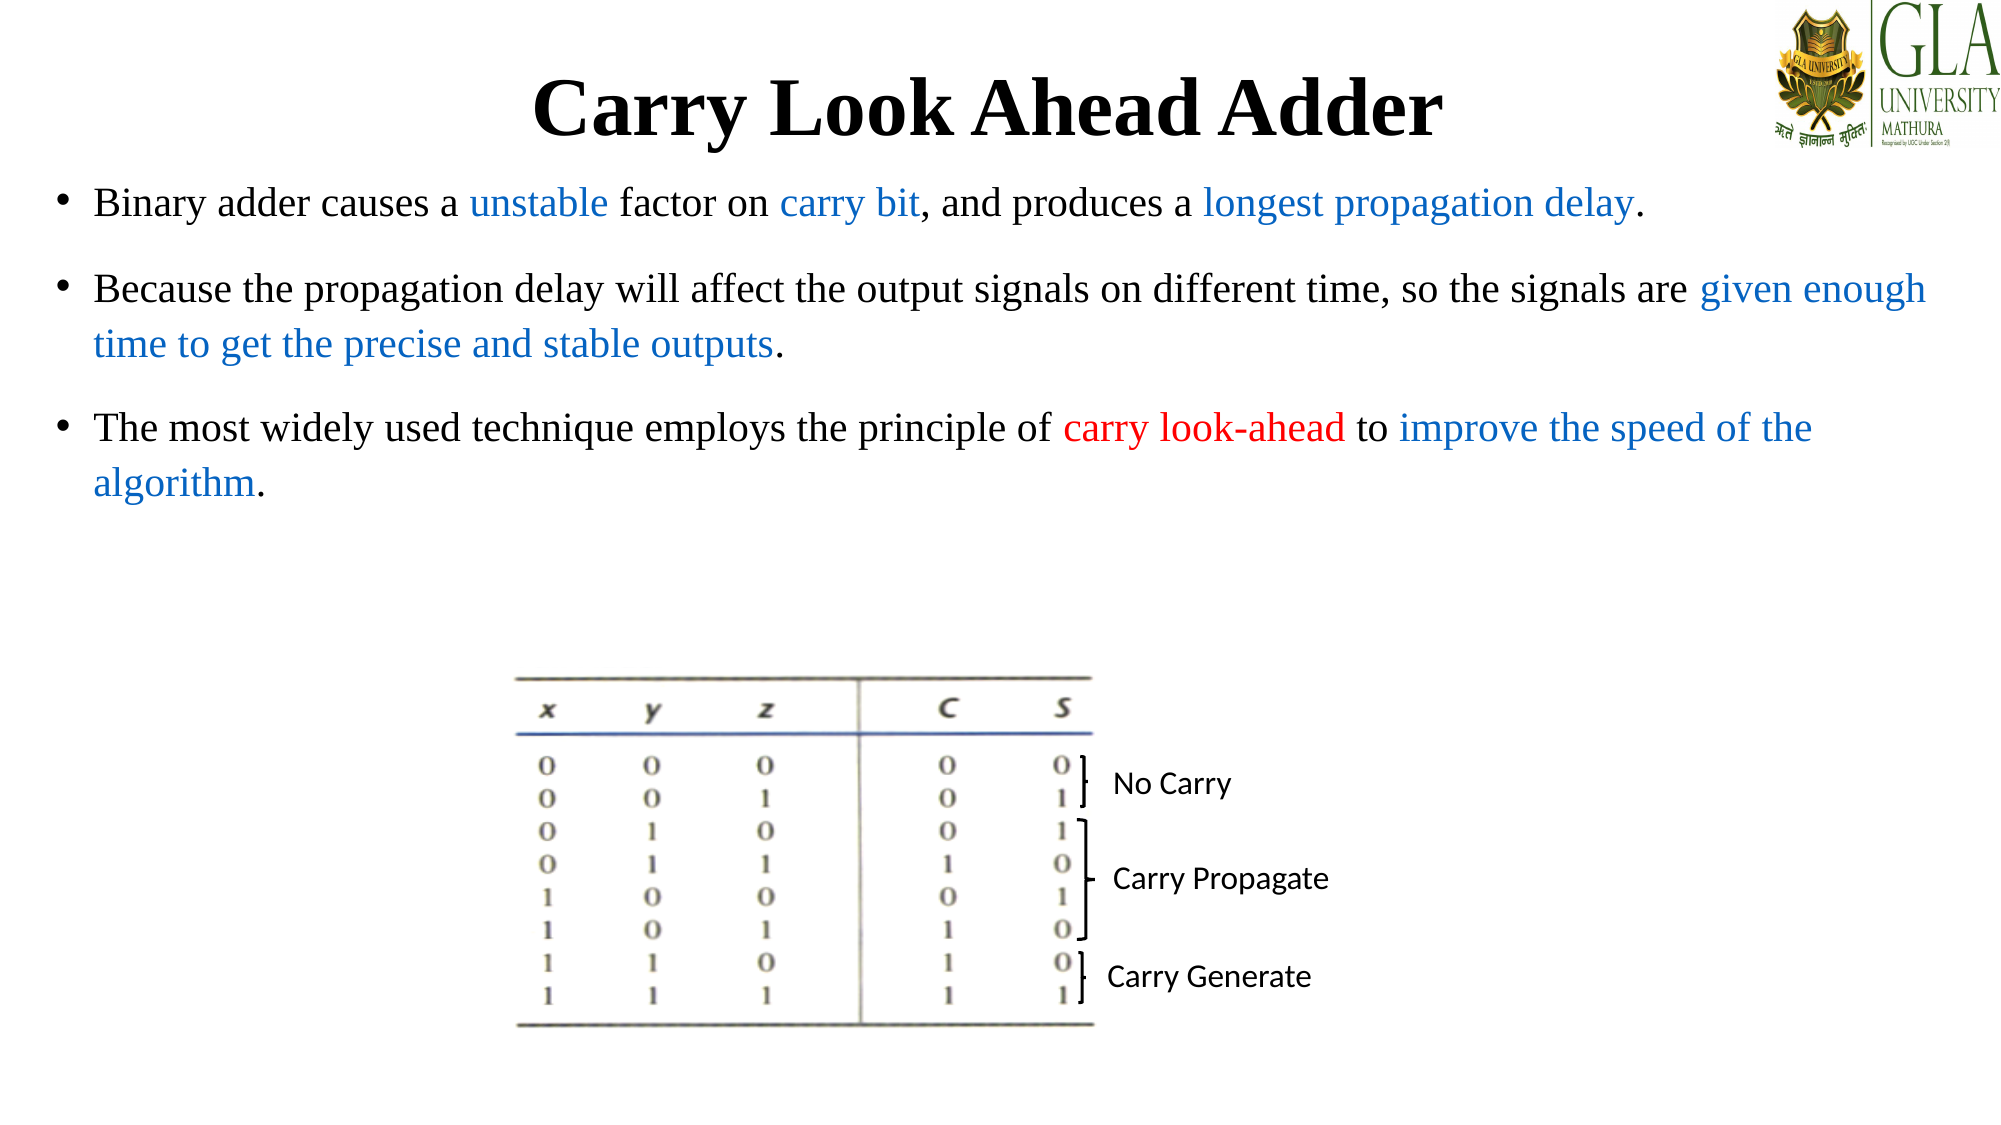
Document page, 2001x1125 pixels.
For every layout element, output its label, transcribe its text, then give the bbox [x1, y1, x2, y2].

text_box Carry Generate [1102, 947, 1359, 1002]
list Binary adder causes a unstable factor on carry bit, and produces a longest propagation delay. Because the propagation delay will affect the output signals on different time, so the signals are given enough time to get the precise and stable outputs. The most widely used technique employs the principle of carry look-ahead to improve the speed of the algorithm. [40, 161, 1968, 1125]
picture [509, 666, 1102, 1031]
text_box No Carry [1102, 753, 1365, 809]
title Carry Look Ahead Adder [125, 0, 1851, 161]
text_box Carry Propagate [1102, 848, 1393, 904]
picture [1774, 0, 2000, 148]
